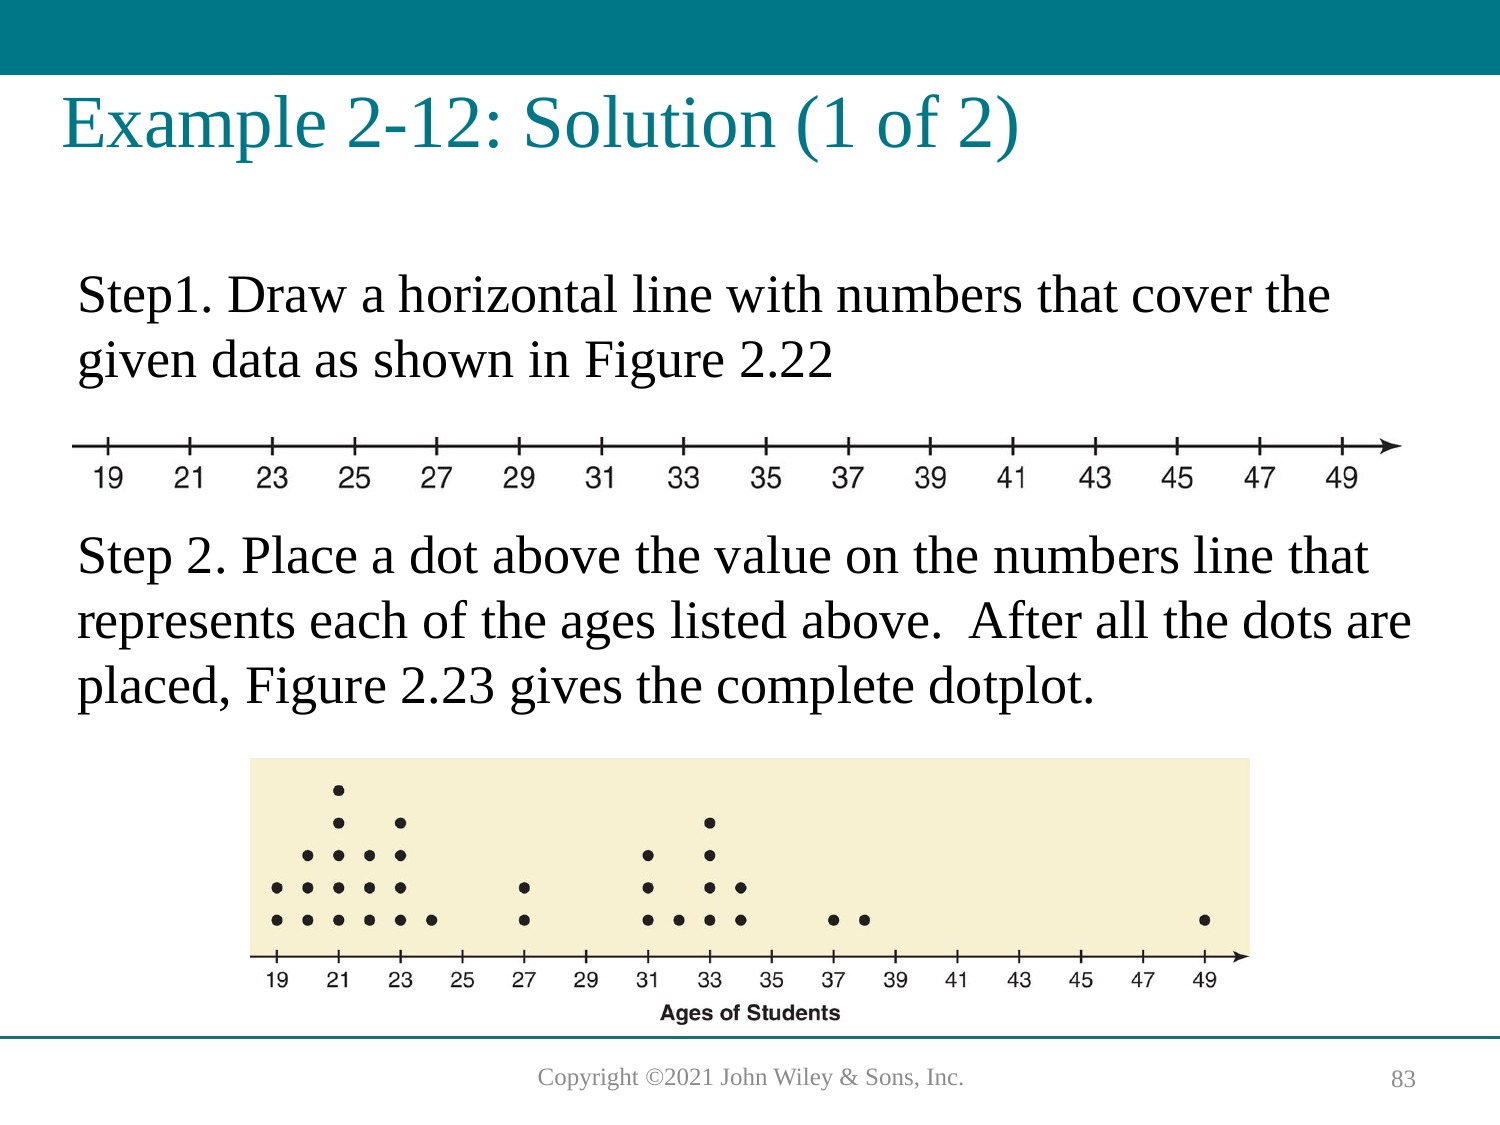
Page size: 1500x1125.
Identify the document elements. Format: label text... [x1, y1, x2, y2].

picture [250, 758, 1250, 1025]
list Step 2. Place a dot above the value on the numbers line that represents each of the ages listed above. After all the dots are placed, Figure 2.23 gives the complete dotplot. [62, 512, 1430, 750]
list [72, 437, 1402, 494]
title Example 2-12: Solution (1 of 2) [46, 75, 1447, 263]
list Step1. Draw a horizontal line with numbers that cover the given data as shown in Figure 2.22 [62, 251, 1463, 413]
